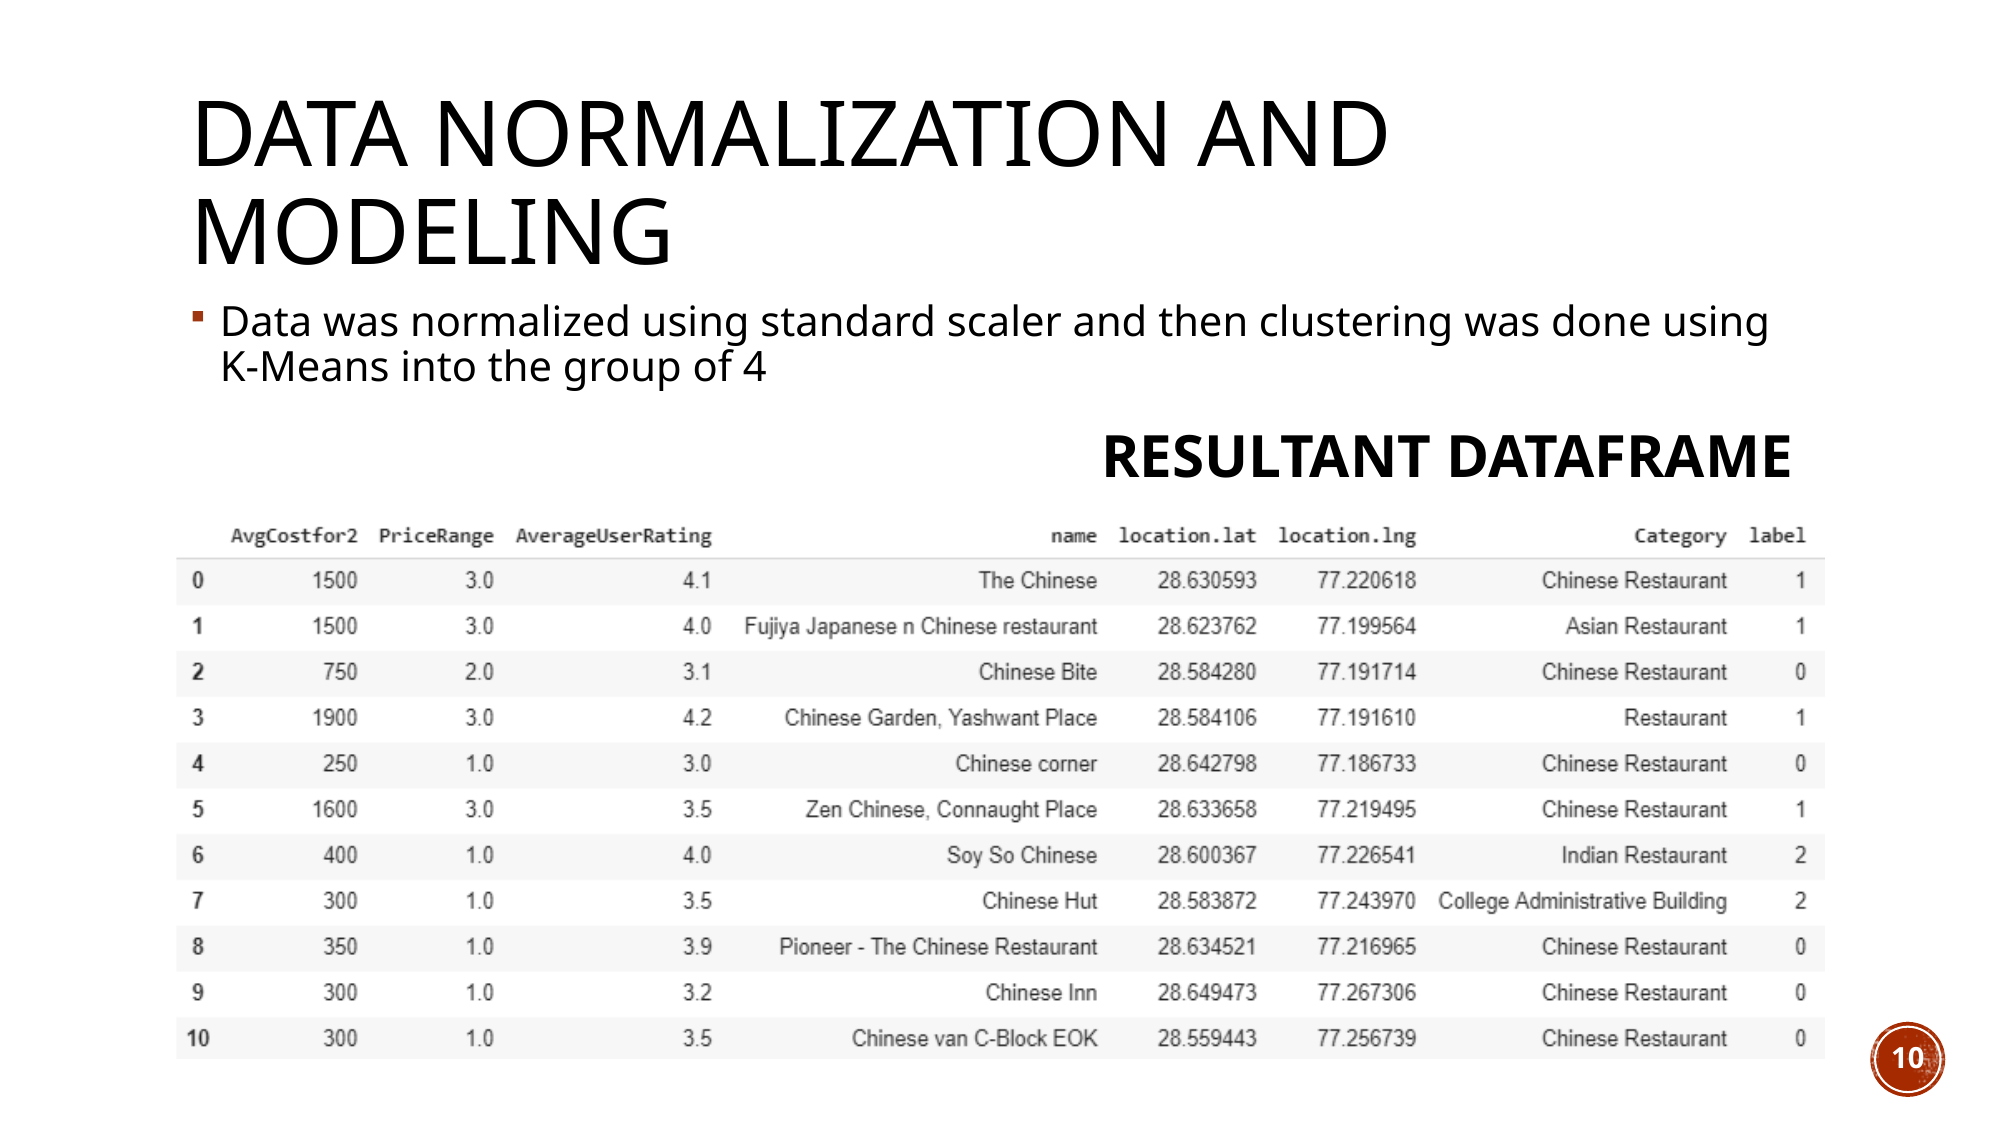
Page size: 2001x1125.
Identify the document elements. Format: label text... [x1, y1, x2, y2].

picture [175, 507, 1825, 1058]
title Data normalization and modeling [175, 79, 1659, 293]
slide_number 10 [1855, 1028, 1961, 1089]
text_box Resultant DATAFRAME [157, 409, 1808, 509]
list Data was normalized using standard scaler and then clustering was done using K-Means into the group of 4 [174, 293, 1825, 410]
